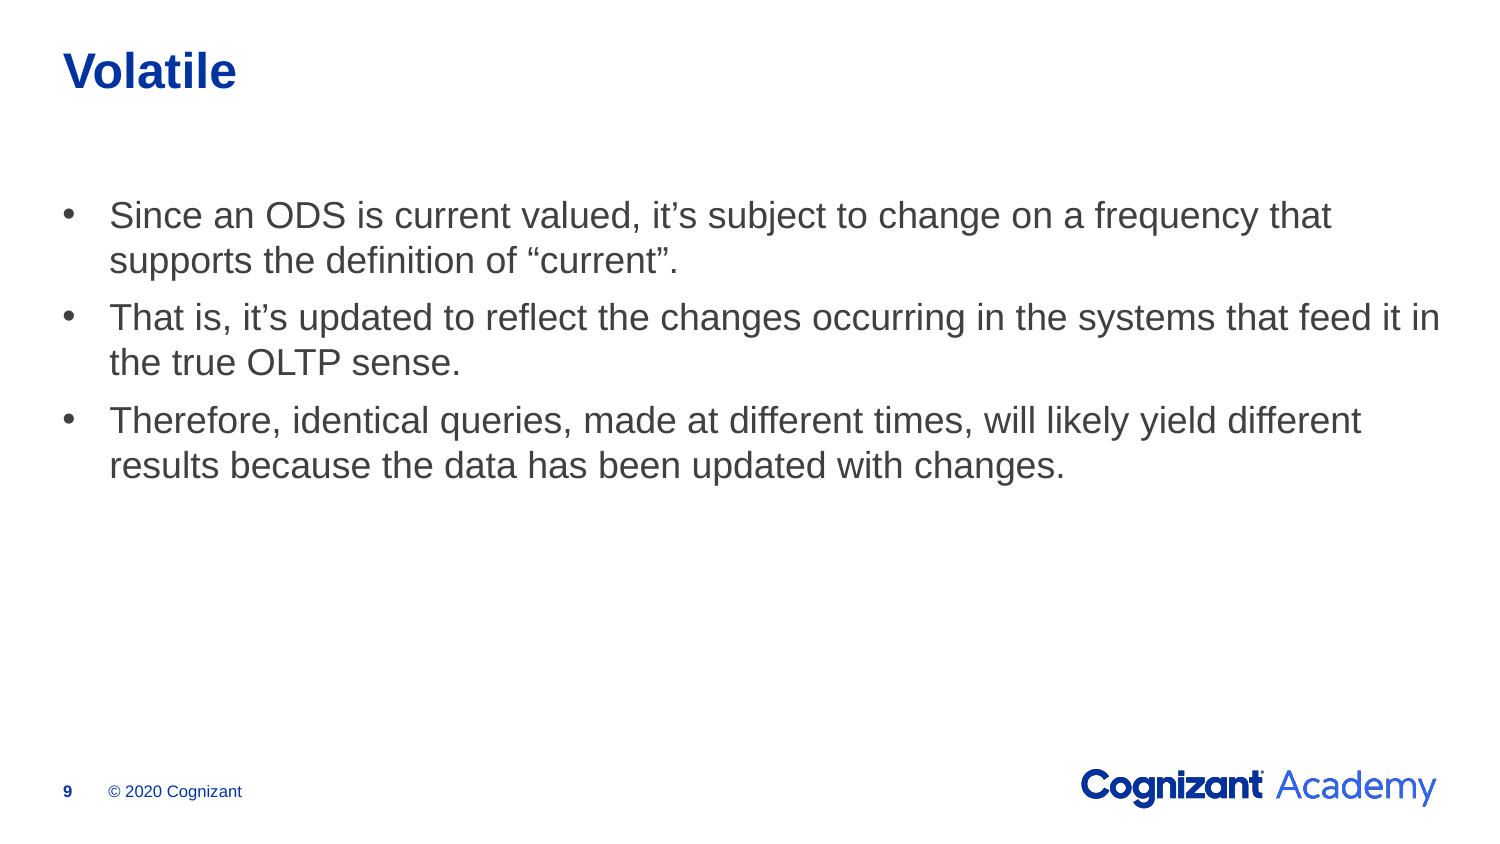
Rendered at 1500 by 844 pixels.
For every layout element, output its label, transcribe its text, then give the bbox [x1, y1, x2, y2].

footer © 2020 Cognizant [108, 770, 859, 801]
title Volatile [63, 45, 1444, 147]
slide_number 9 [63, 780, 101, 801]
list Since an ODS is current valued, it’s subject to change on a frequency that supports the definition of “current”. That is, it’s updated to reflect the changes occurring in the systems that feed it in the true OLTP sense. Therefore, identical queries, made at different times, will likely yield different results because the data has been updated with changes. [62, 190, 1444, 734]
picture [1058, 742, 1460, 832]
